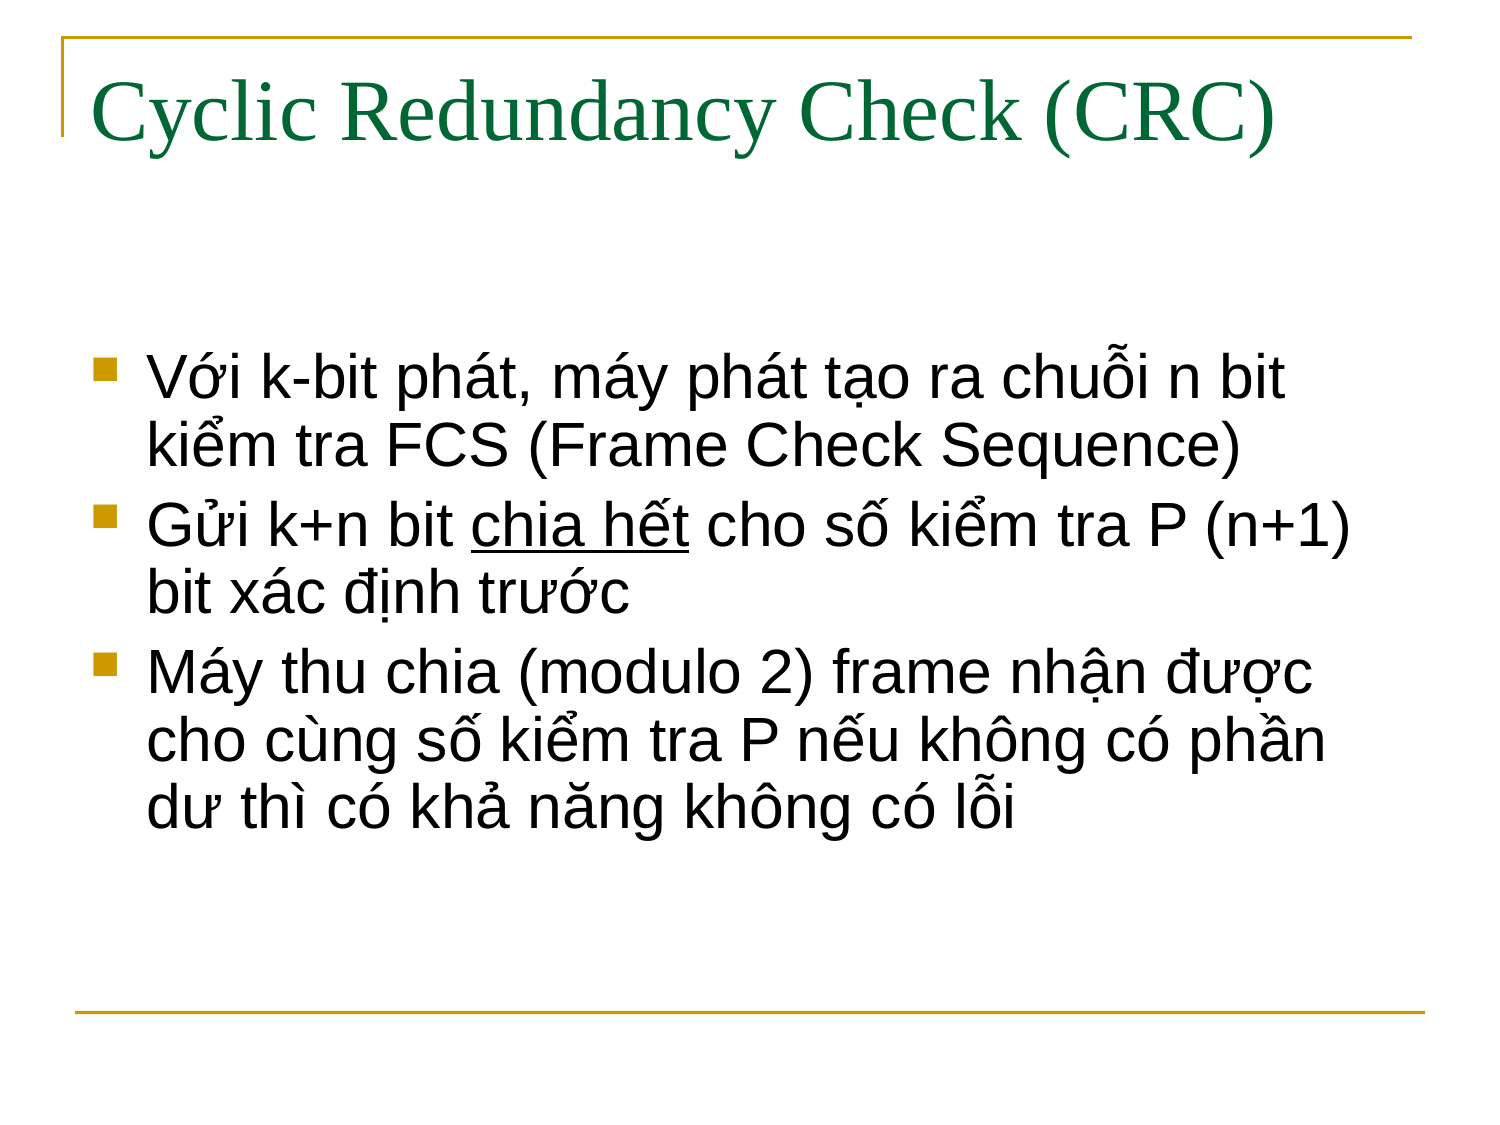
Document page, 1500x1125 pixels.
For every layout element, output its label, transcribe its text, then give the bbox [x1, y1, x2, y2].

list Với k-bit phát, máy phát tạo ra chuỗi n bit kiểm tra FCS (Frame Check Sequence) Gửi k+n bit chia hết cho số kiểm tra P (n+1) bit xác định trước Máy thu chia (modulo 2) frame nhận được cho cùng số kiểm tra P nếu không có phần dư thì có khả năng không có lỗi [75, 337, 1414, 881]
title Cyclic Redundancy Check (CRC) [75, 45, 1425, 233]
